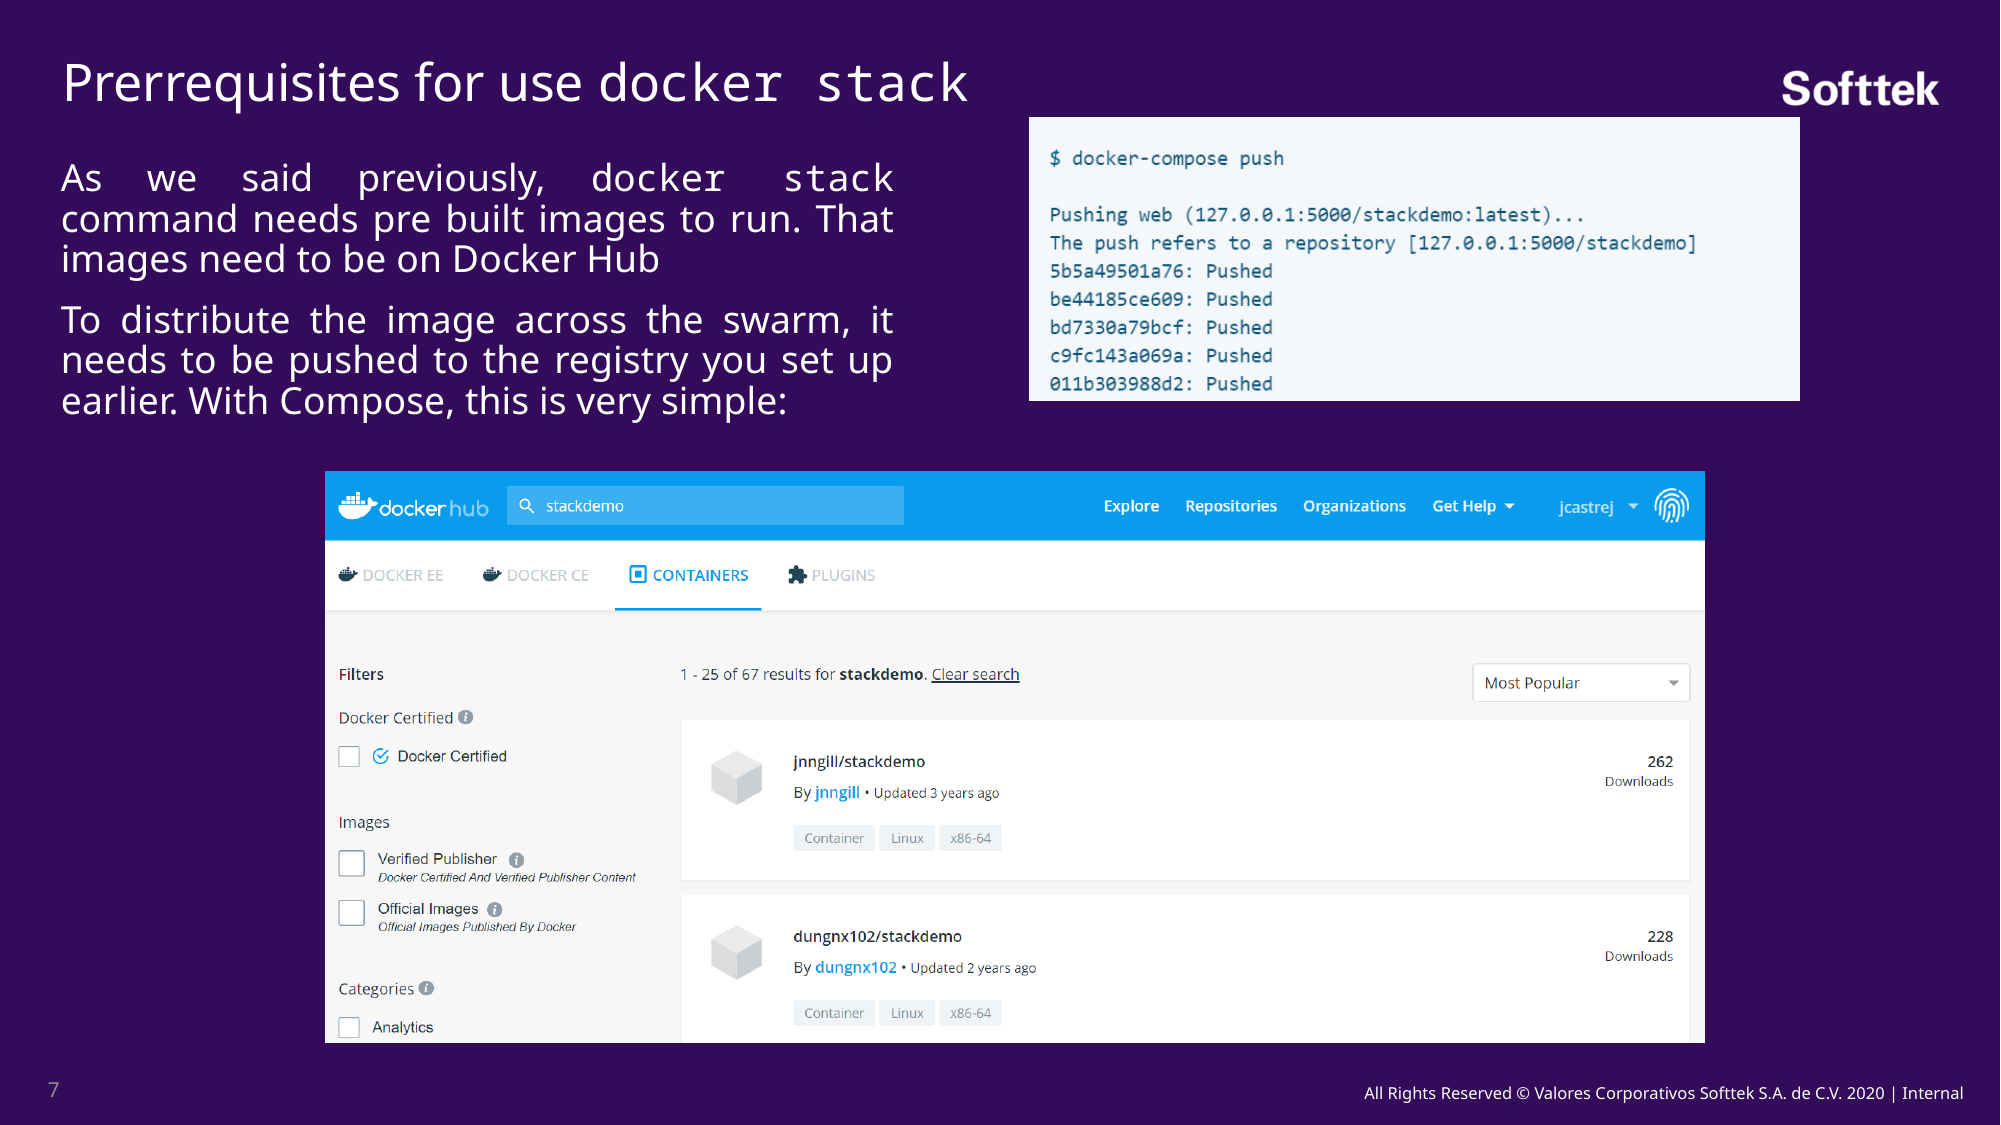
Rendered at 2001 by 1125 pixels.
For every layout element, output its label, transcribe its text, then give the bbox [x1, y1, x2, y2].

picture [1777, 68, 1943, 107]
picture [325, 471, 1705, 1043]
picture [1029, 117, 1800, 401]
title Prerrequisites for use docker stack [47, 47, 1750, 122]
list As we said previously, docker stack command needs pre built images to run. That images need to be on Docker Hub To distribute the image across the swarm, it needs to be pushed to the registry you set up earlier. With Compose, this is very simple: [45, 152, 911, 1061]
